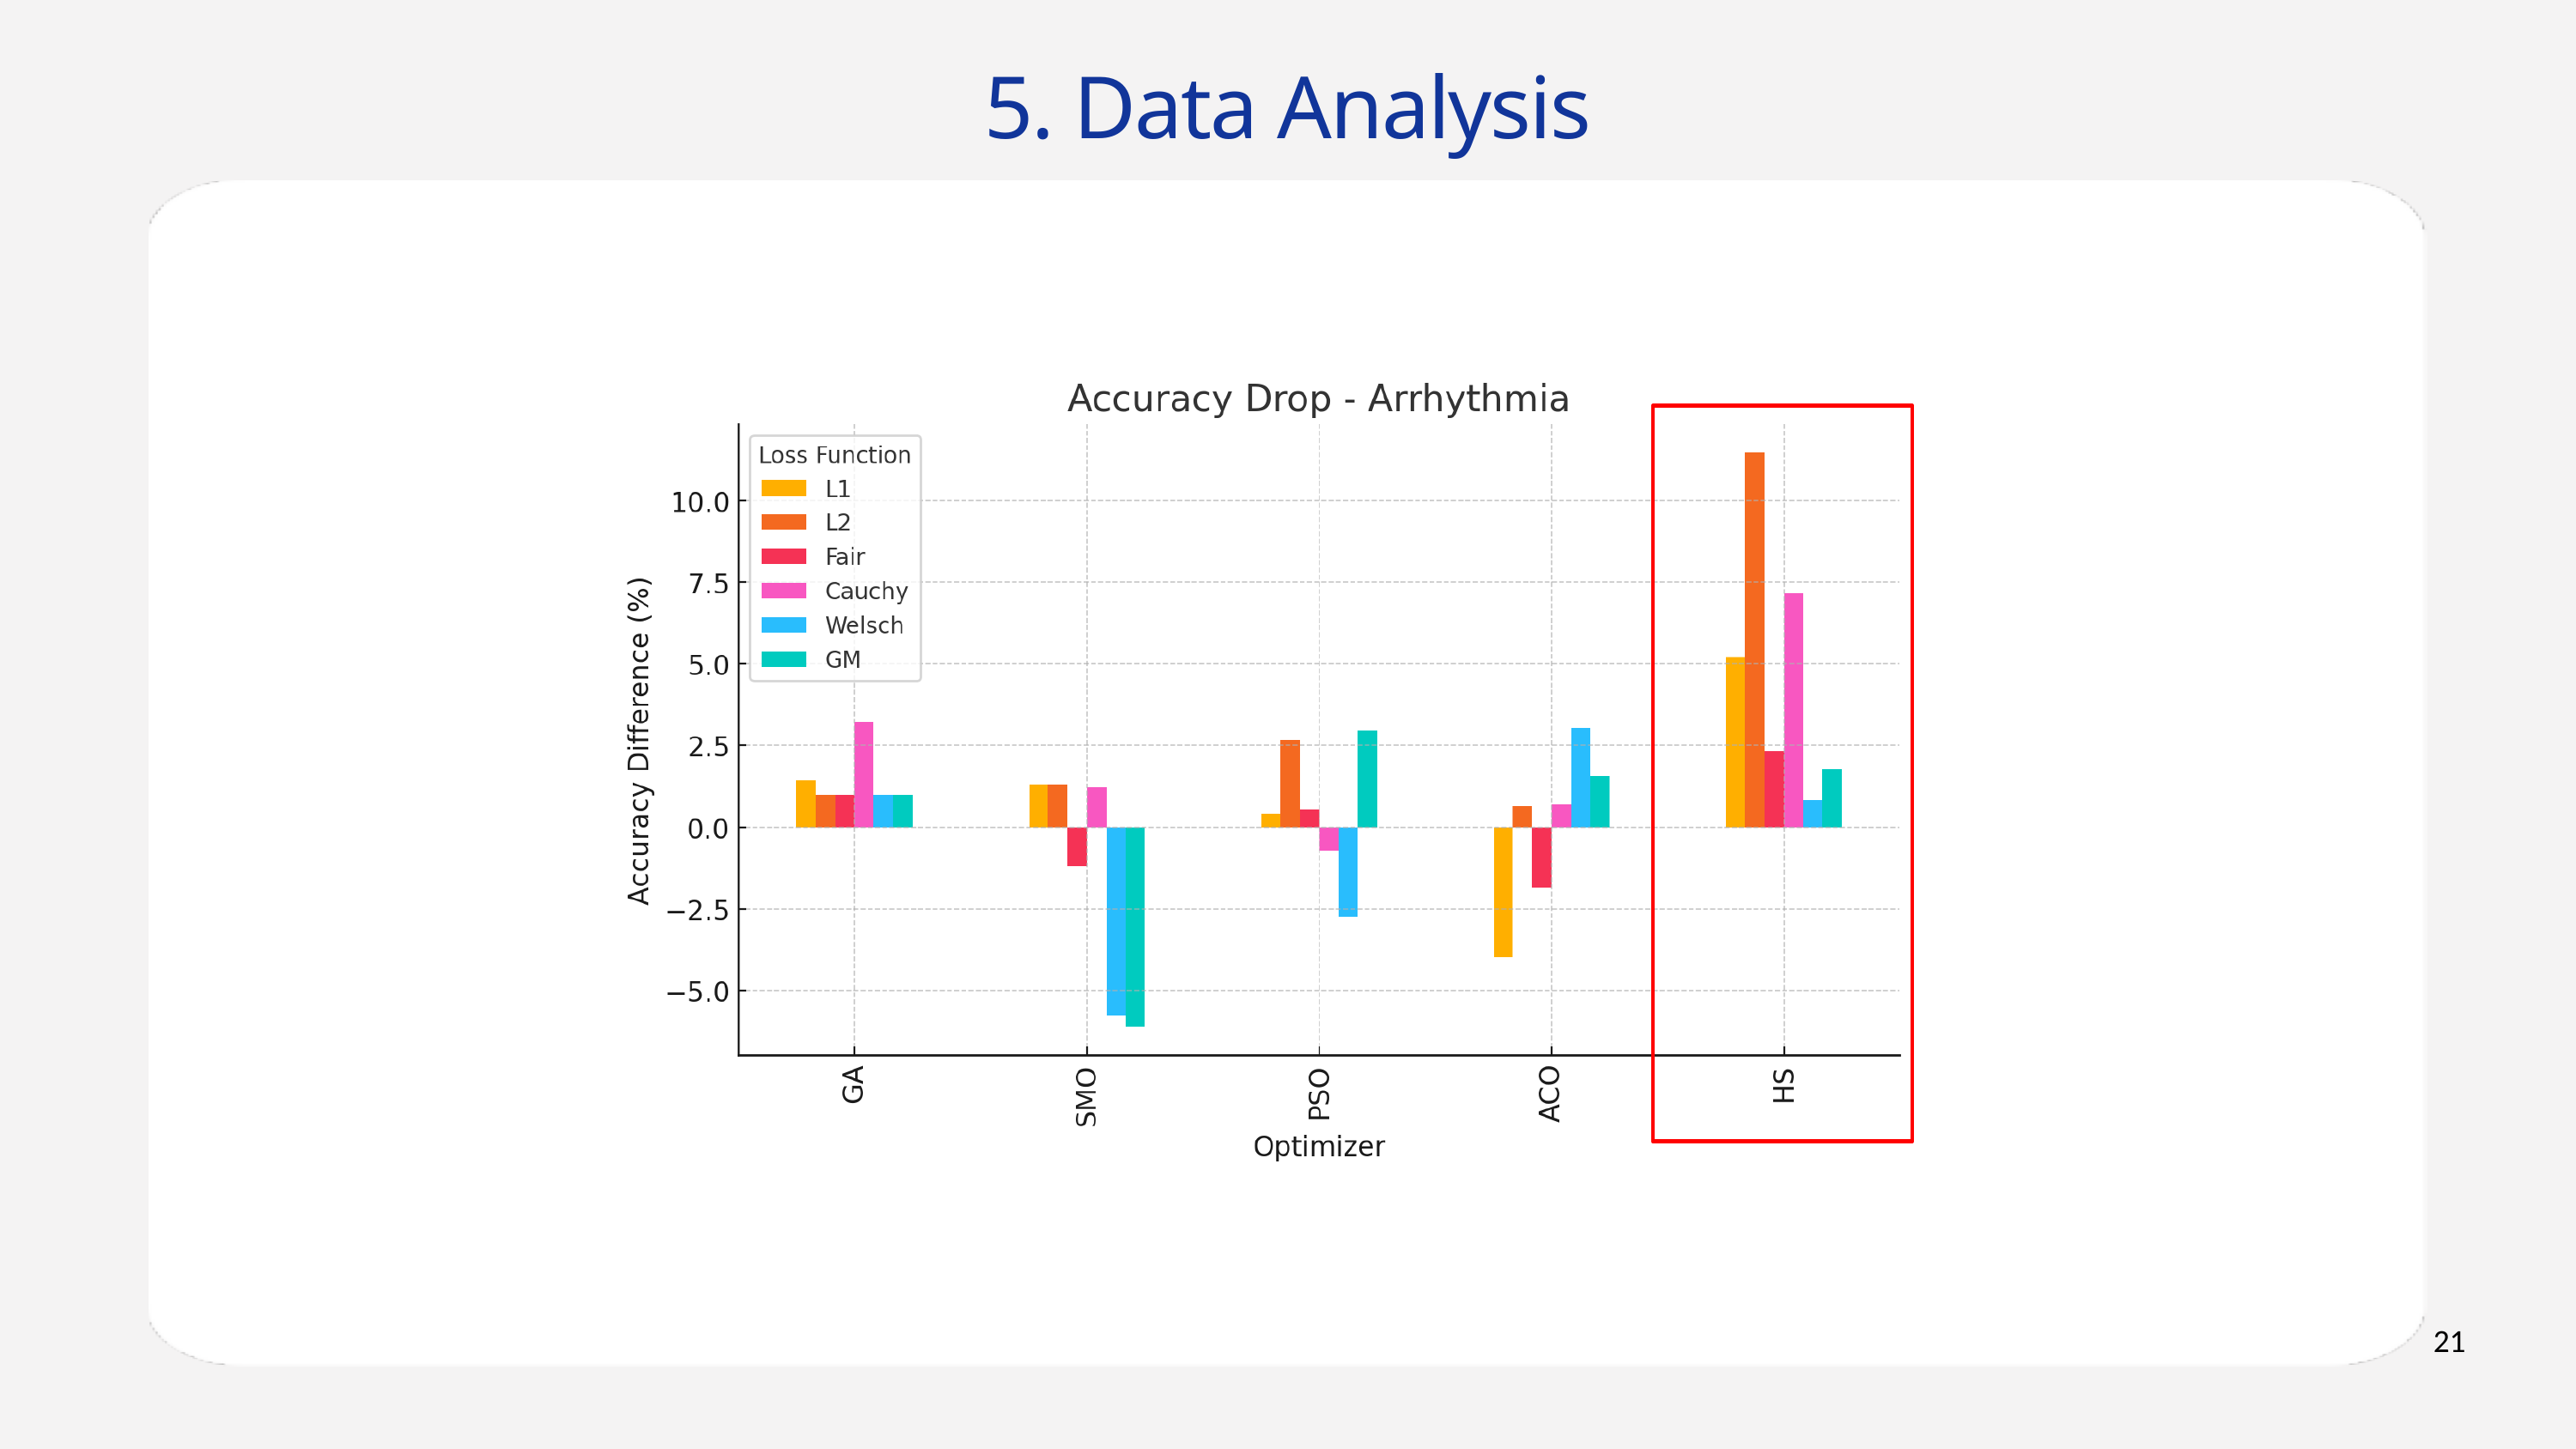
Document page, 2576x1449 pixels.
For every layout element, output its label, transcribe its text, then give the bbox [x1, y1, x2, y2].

text_box 21 [2431, 1313, 2479, 1365]
picture [611, 367, 1913, 1180]
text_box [149, 180, 2427, 1367]
text_box 5. Data Analysis [309, 46, 2267, 163]
